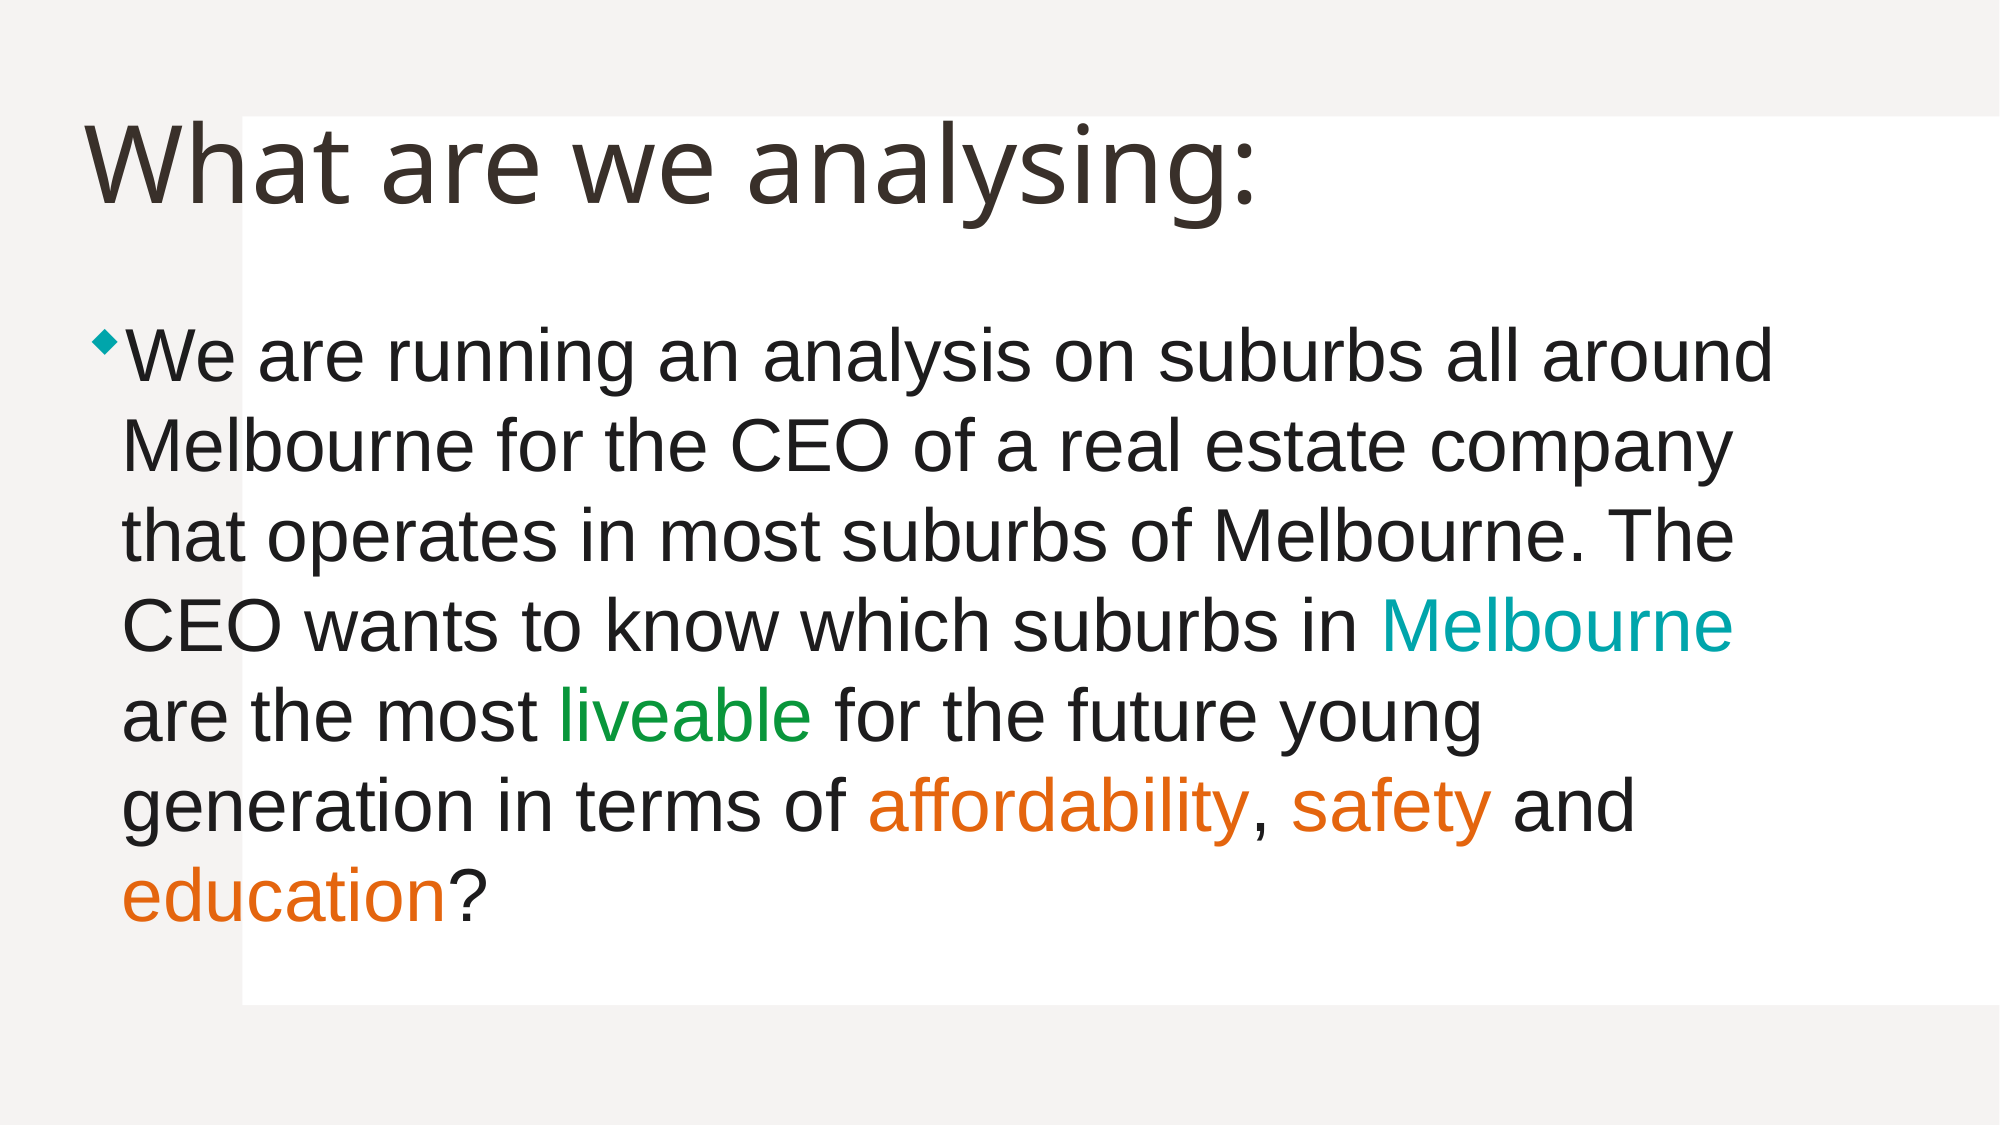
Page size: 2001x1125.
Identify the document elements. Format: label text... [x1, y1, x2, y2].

title What are we analysing: [68, 59, 1799, 278]
list We are running an analysis on suburbs all around Melbourne for the CEO of a real estate company that operates in most suburbs of Melbourne. The CEO wants to know which suburbs in Melbourne are the most liveable for the future young generation in terms of affordability, safety and education? [68, 299, 1799, 990]
